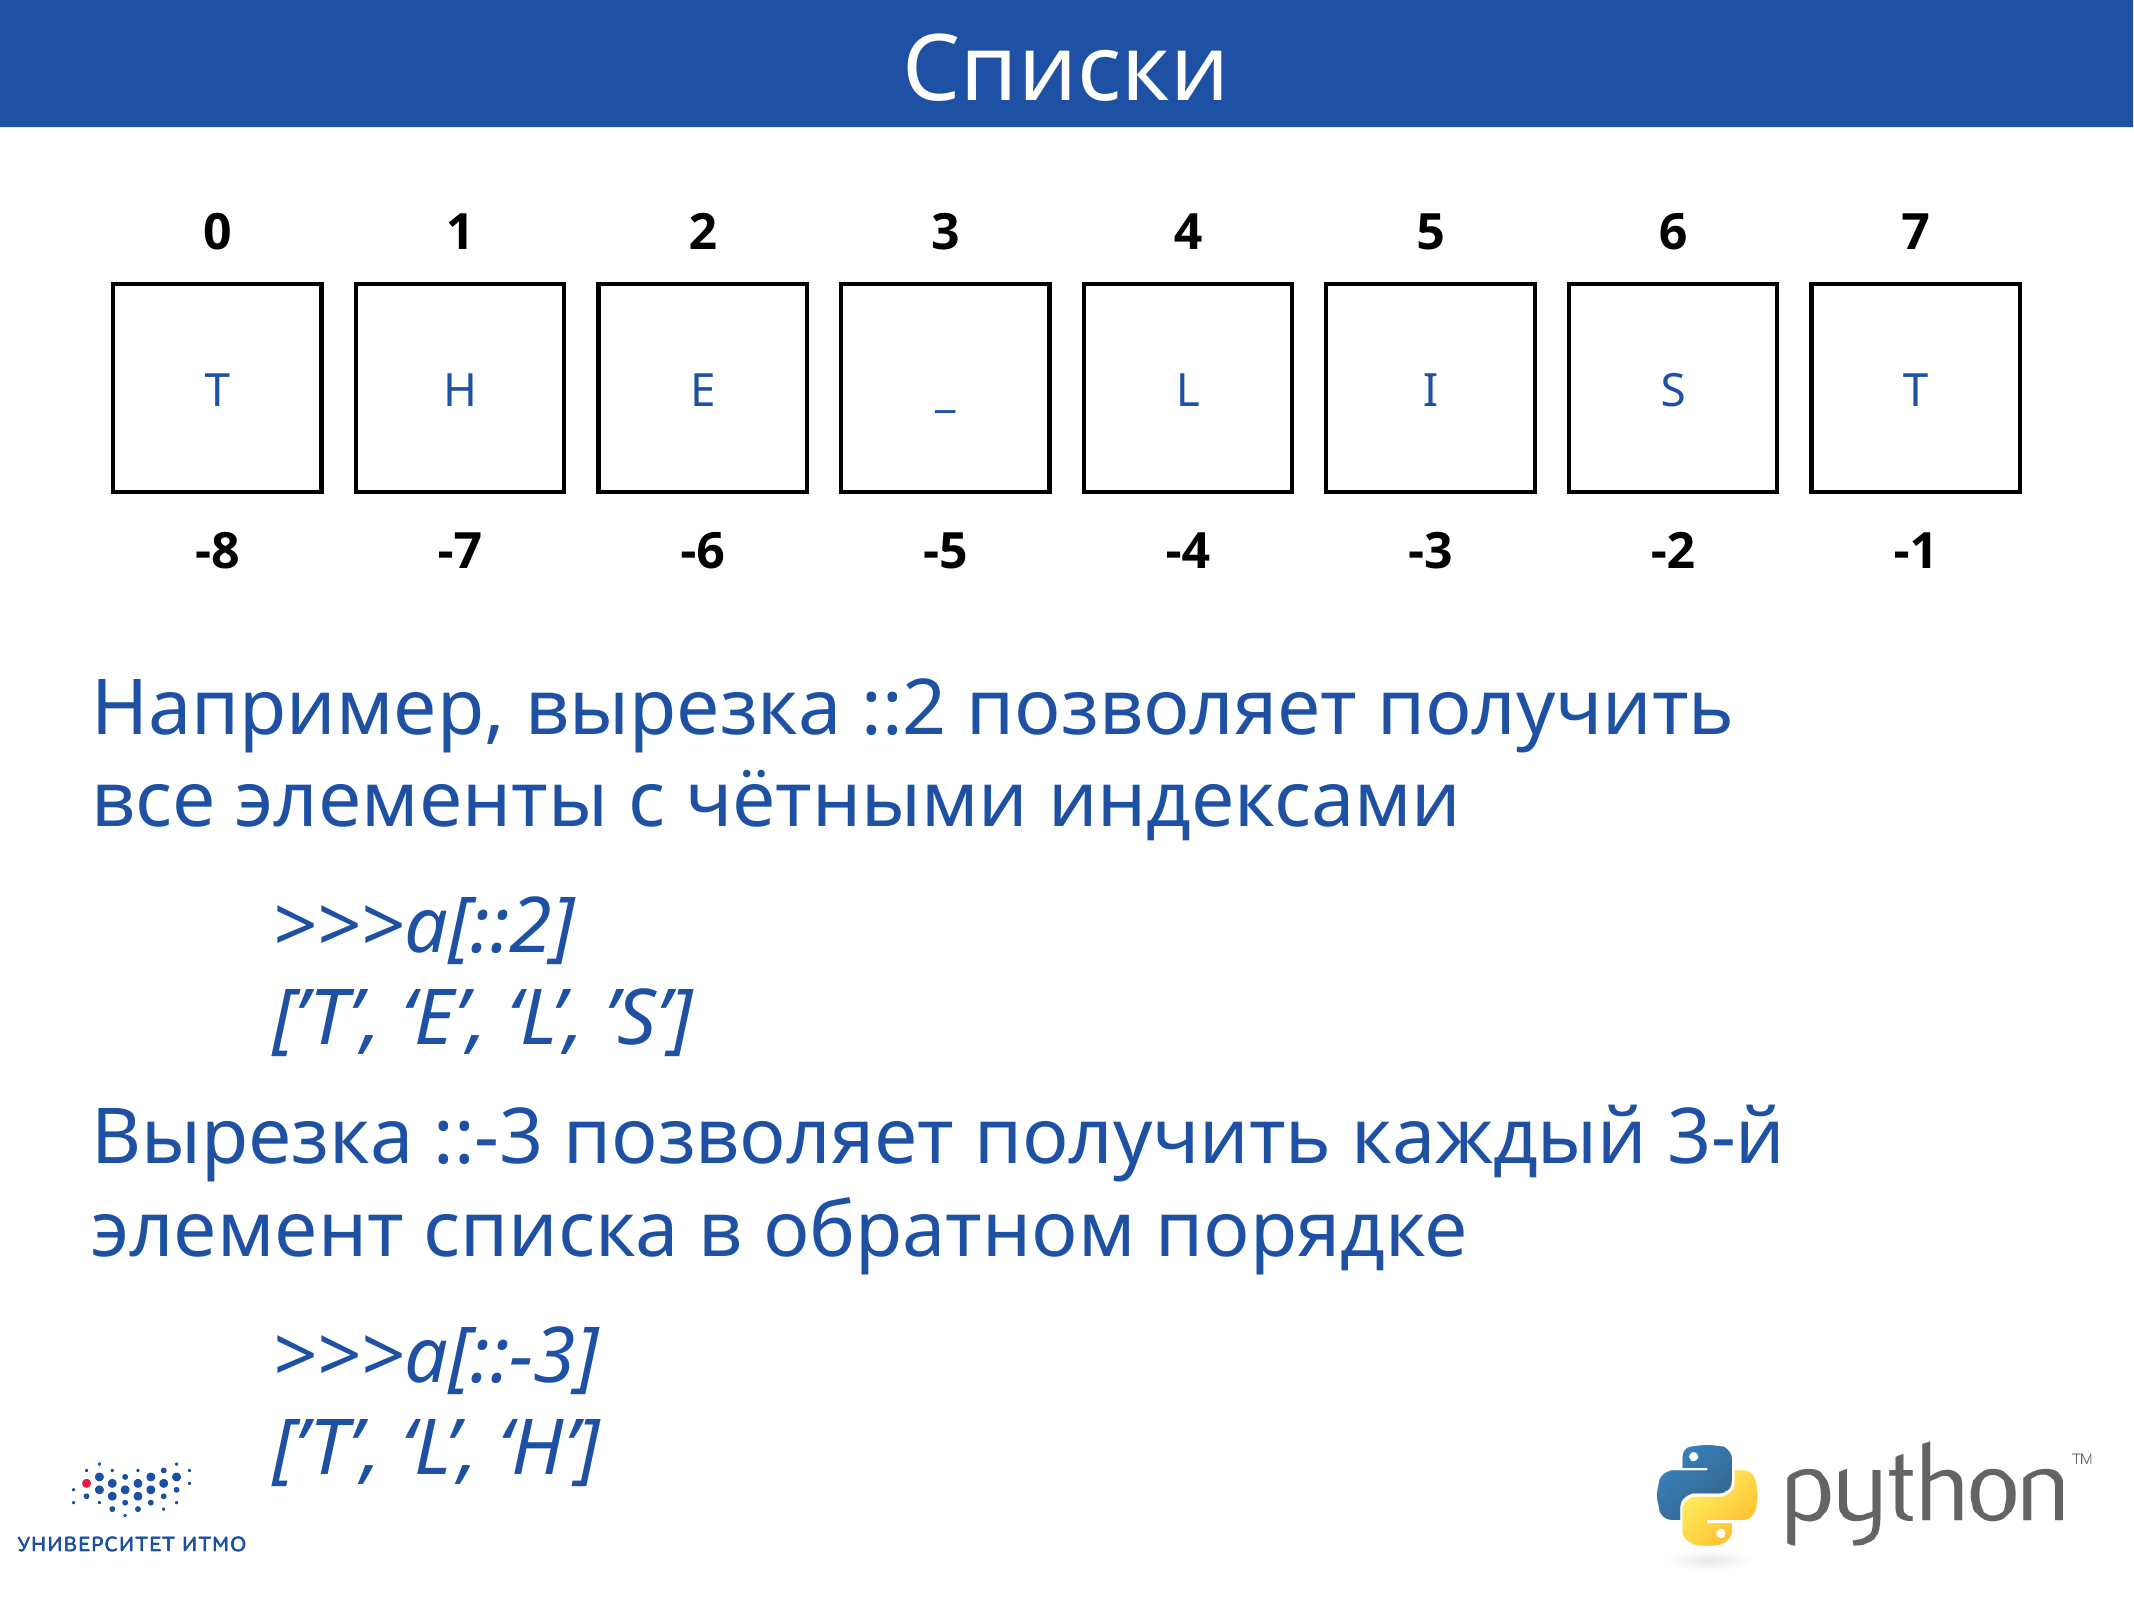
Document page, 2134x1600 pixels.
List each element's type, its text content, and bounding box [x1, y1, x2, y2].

title Списки [0, 0, 2134, 128]
text_box -7 [429, 510, 491, 587]
text_box >>>a[::2] [’T’, ‘E’, ‘L’, ’S’] [264, 875, 1329, 1078]
picture [0, 1413, 263, 1600]
text_box 1 [437, 191, 483, 268]
text_box T [113, 283, 322, 493]
picture [1584, 1414, 2134, 1600]
text_box 3 [922, 191, 968, 268]
text_box -6 [671, 510, 734, 587]
text_box E [598, 283, 807, 493]
text_box 2 [680, 191, 726, 268]
text_box L [1083, 283, 1293, 493]
text_box -4 [1157, 510, 1219, 587]
text_box -8 [186, 510, 249, 587]
text_box I [1326, 283, 1535, 493]
text_box 6 [1650, 191, 1696, 268]
text_box -2 [1642, 510, 1704, 587]
text_box 0 [194, 191, 241, 268]
text_box -5 [914, 510, 976, 587]
text_box _ [841, 283, 1050, 493]
text_box >>>a[::-3] [’T’, ‘L’, ‘H’] [264, 1305, 1329, 1543]
text_box 7 [1893, 191, 1939, 268]
text_box 5 [1407, 191, 1454, 268]
text_box -1 [1885, 510, 1947, 587]
text_box Вырезка ::-3 позволяет получить каждый 3-й элемент списка в обратном порядке [82, 1078, 1808, 1305]
text_box Например, вырезка ::2 позволяет получить все элементы с чётными индексами [82, 649, 1808, 875]
text_box H [355, 283, 565, 493]
text_box T [1811, 283, 2020, 493]
text_box -3 [1399, 510, 1462, 587]
text_box 4 [1165, 191, 1211, 268]
text_box S [1568, 283, 1778, 493]
